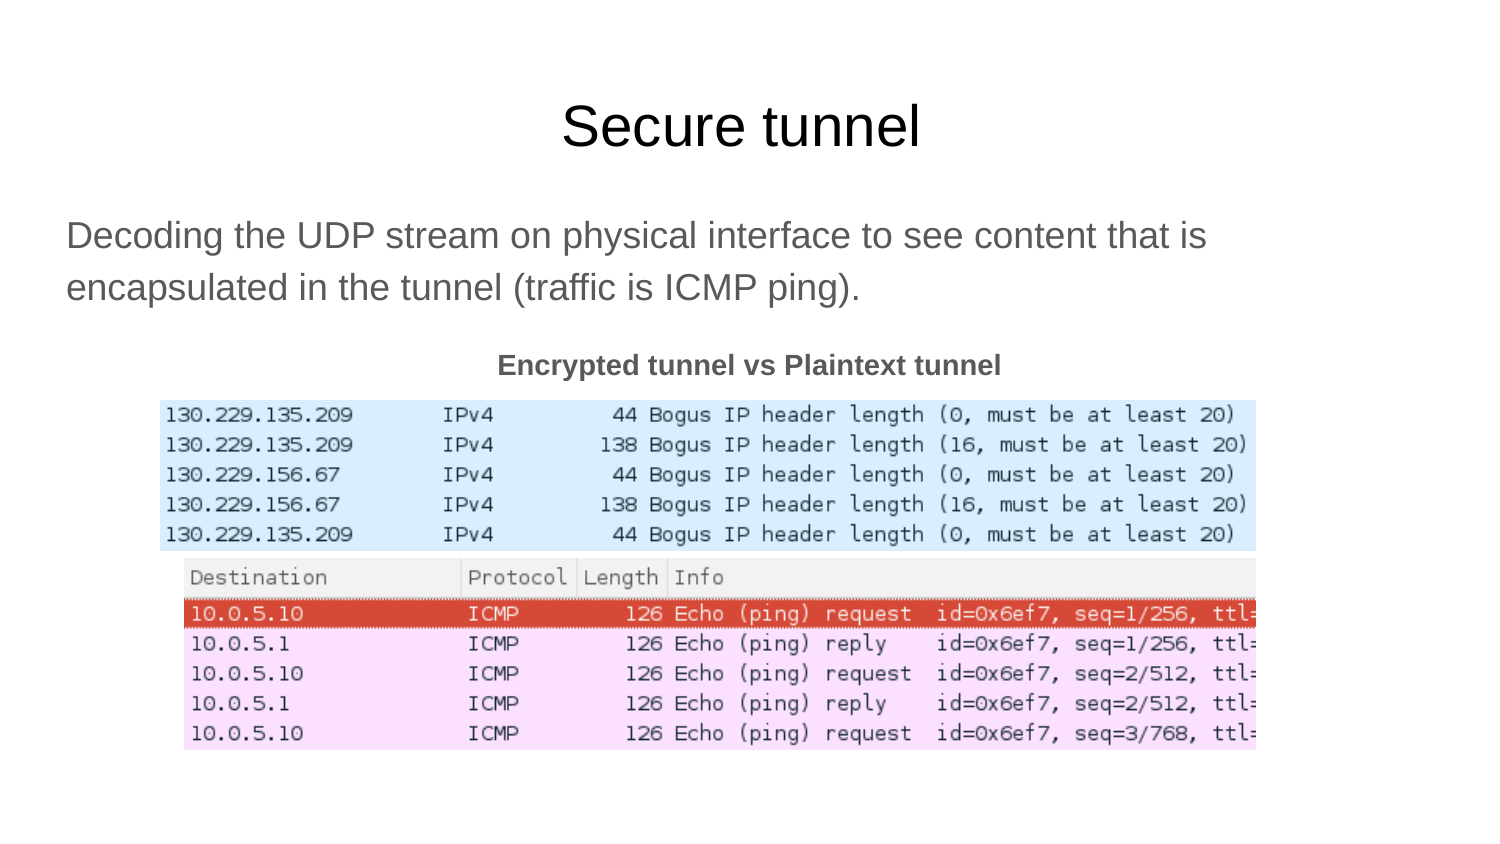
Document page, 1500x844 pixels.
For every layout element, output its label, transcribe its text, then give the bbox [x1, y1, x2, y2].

picture [160, 400, 1257, 552]
picture [183, 558, 1257, 750]
list Decoding the UDP stream on physical interface to see content that is encapsulated in the tunnel (traffic is ICMP ping). Encrypted tunnel vs Plaintext tunnel [51, 189, 1449, 750]
title Secure tunnel [51, 72, 1449, 167]
